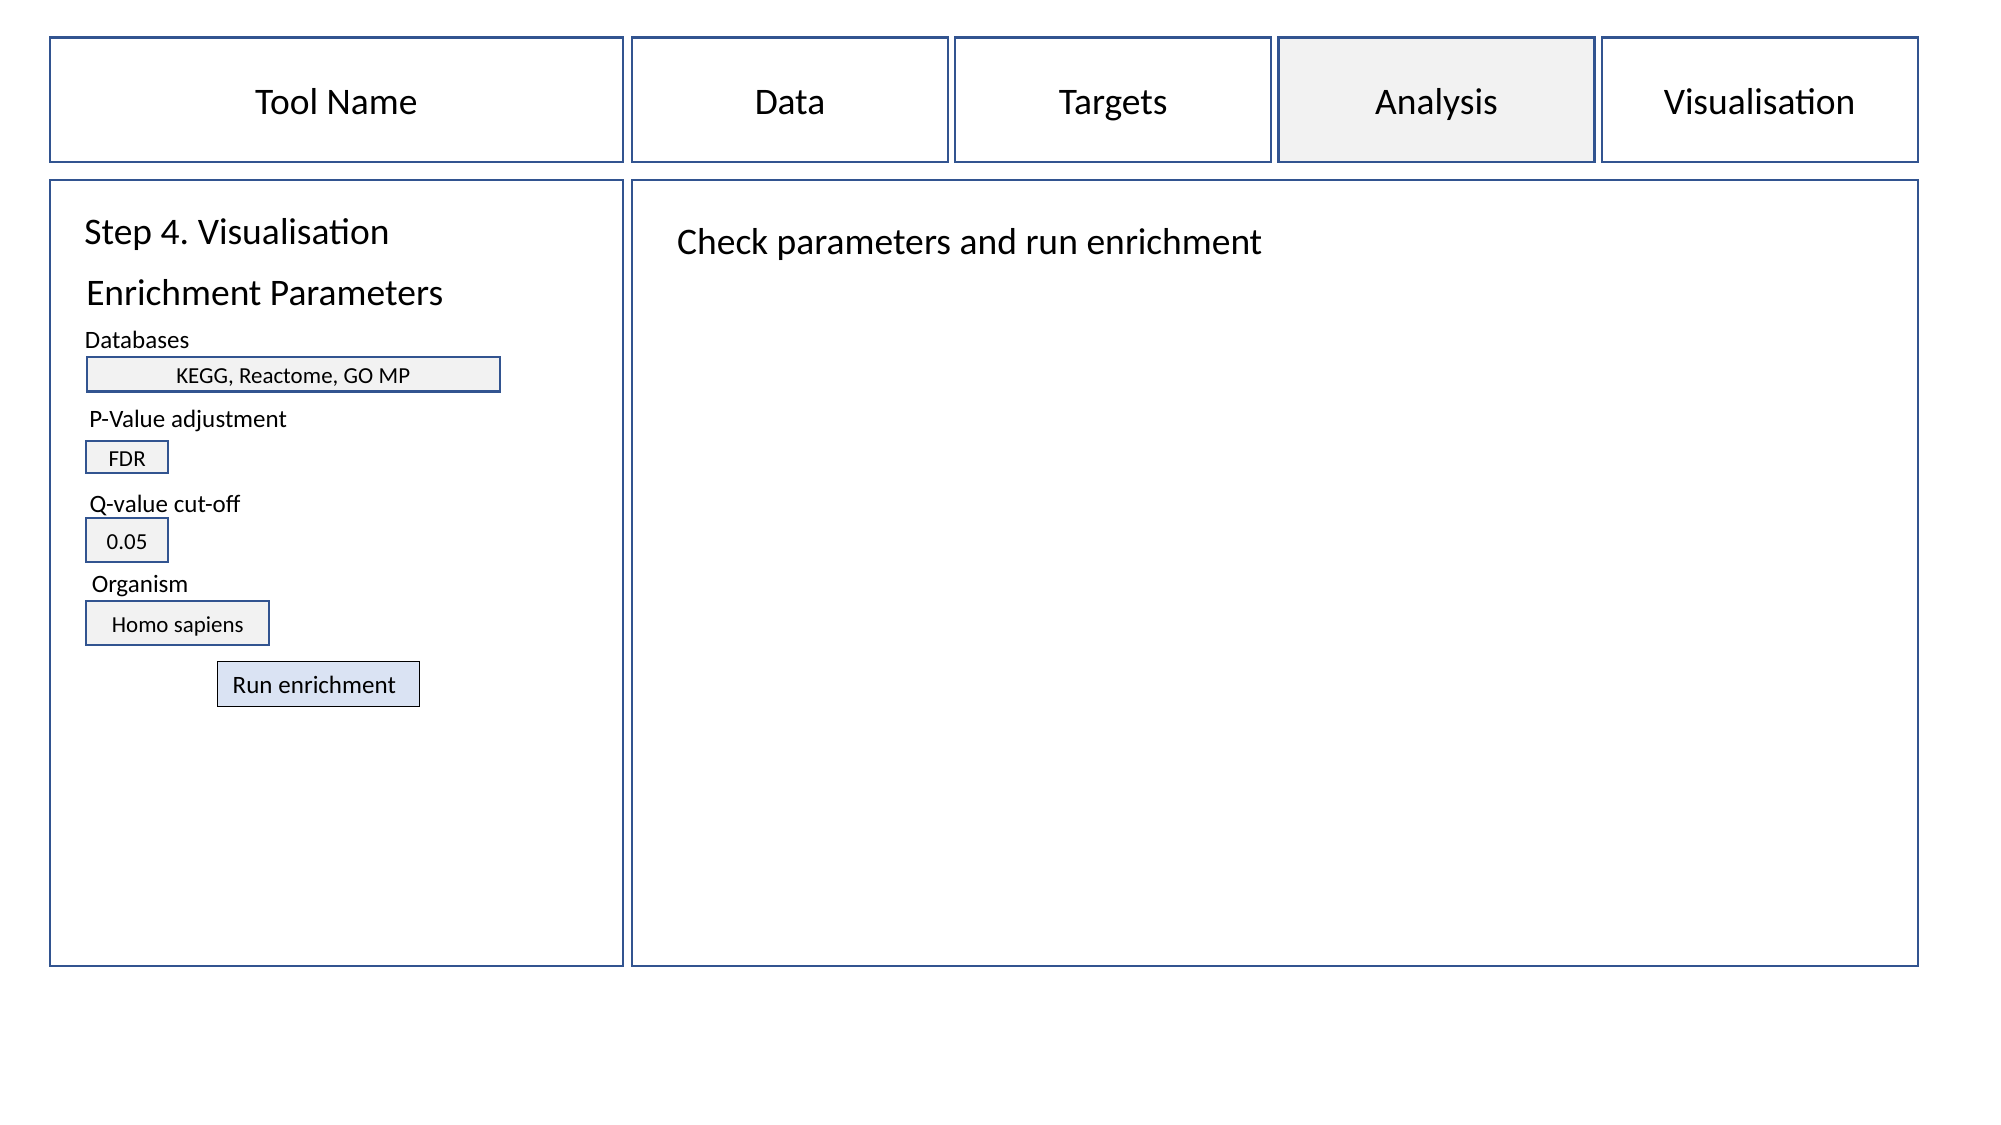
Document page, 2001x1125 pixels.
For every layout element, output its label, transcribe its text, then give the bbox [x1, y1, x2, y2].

text_box Databases [70, 316, 205, 361]
text_box P-Value adjustment [74, 395, 303, 441]
text_box Homo sapiens [85, 600, 270, 646]
text_box Q-value cut-off [74, 479, 256, 525]
text_box Organism [77, 560, 204, 605]
text_box 0.05 [85, 517, 169, 560]
text_box [667, 199, 1761, 261]
text_box [49, 179, 624, 967]
text_box Step 4. Visualisation [69, 199, 604, 350]
text_box Visualisation [1601, 36, 1919, 163]
text_box KEGG, Reactome, GO MP [86, 356, 501, 393]
text_box Run enrichment [217, 661, 420, 707]
text_box Tool Name [49, 36, 624, 163]
text_box FDR [85, 440, 169, 474]
text_box Targets [954, 36, 1272, 163]
text_box Check parameters and run enrichment [662, 210, 1279, 270]
text_box Enrichment Parameters [71, 260, 459, 321]
text_box Analysis [1277, 36, 1596, 163]
text_box Data [631, 36, 949, 163]
text_box [631, 179, 1919, 967]
